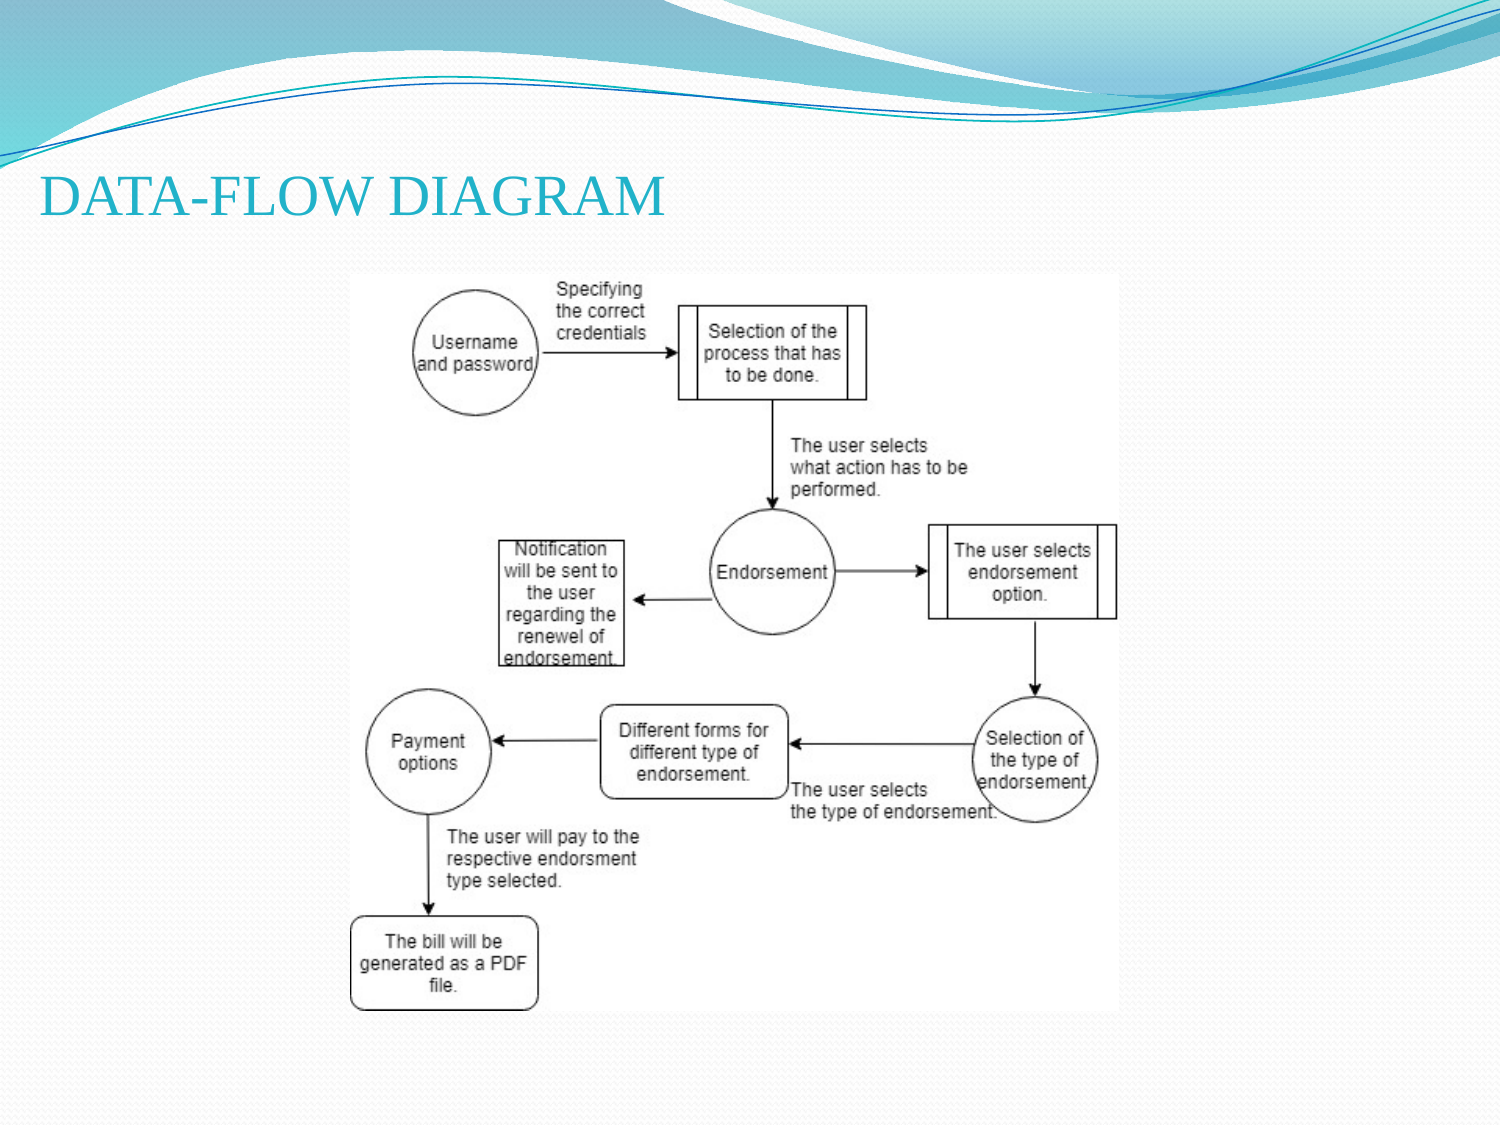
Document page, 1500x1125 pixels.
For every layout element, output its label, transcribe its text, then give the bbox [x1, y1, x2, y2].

text_box DATA-FLOW DIAGRAM [24, 149, 750, 235]
picture [349, 274, 1119, 1012]
